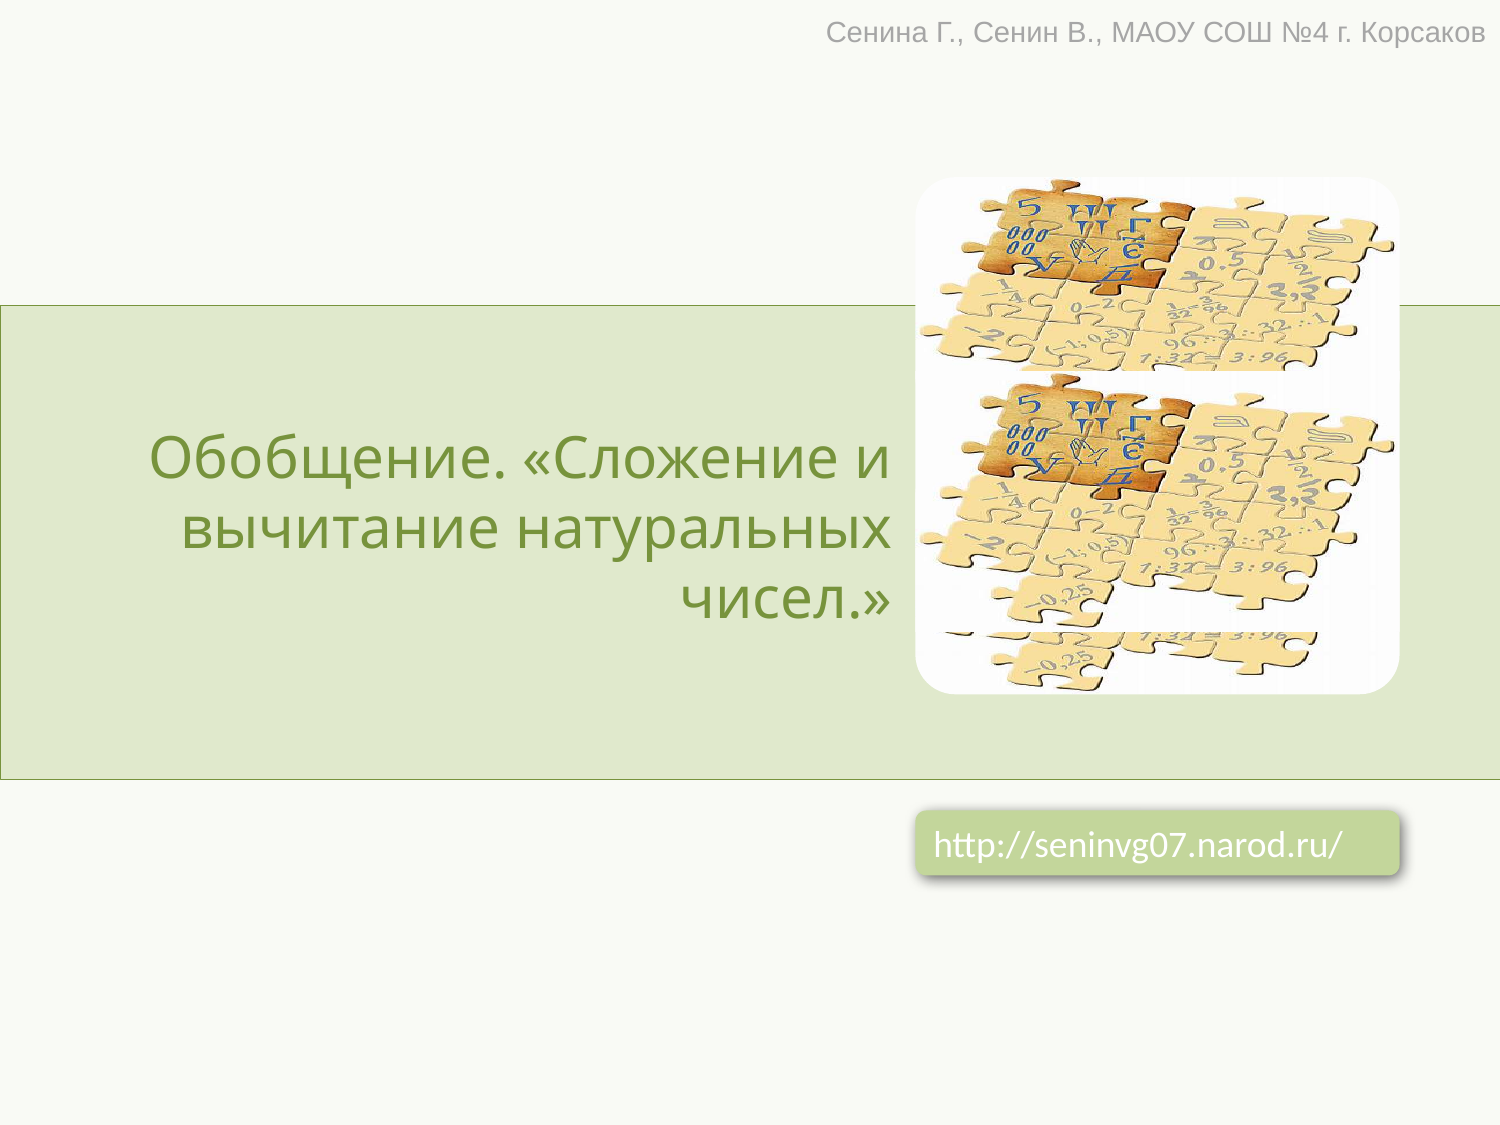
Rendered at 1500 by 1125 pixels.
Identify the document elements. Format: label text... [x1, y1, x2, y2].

text_box Обобщение. «Сложение и вычитание натуральных чисел.» [3, 413, 907, 638]
text_box http://seninvg07.narod.ru/ [913, 808, 1402, 878]
text_box [0, 303, 1500, 782]
text_box Сенина Г., Сенин В., МАОУ СОШ №4 г. Корсаков [810, 5, 1500, 56]
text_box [915, 176, 1400, 695]
